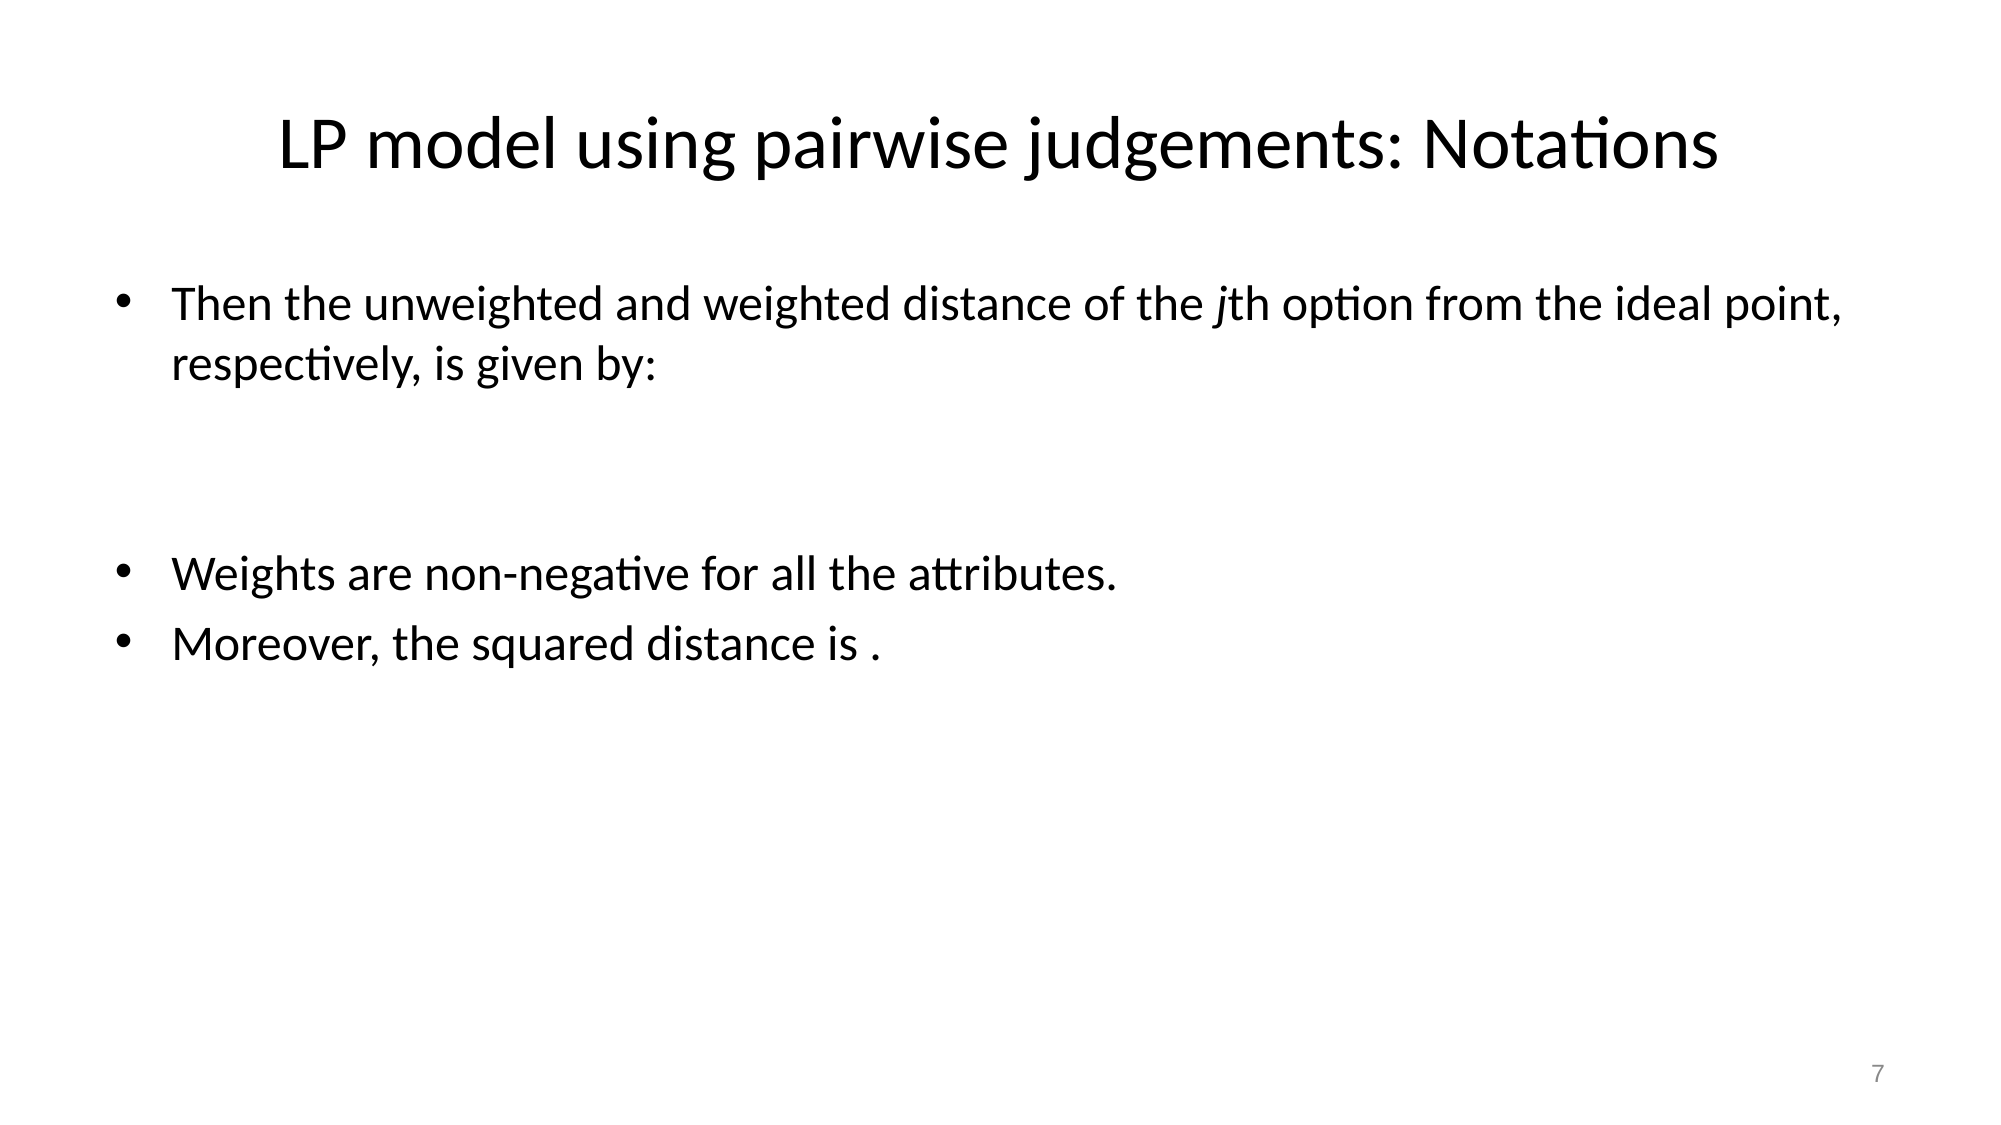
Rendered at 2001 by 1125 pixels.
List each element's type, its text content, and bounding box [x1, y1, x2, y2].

slide_number 7 [1433, 1042, 1900, 1103]
title LP model using pairwise judgements: Notations [99, 45, 1900, 233]
